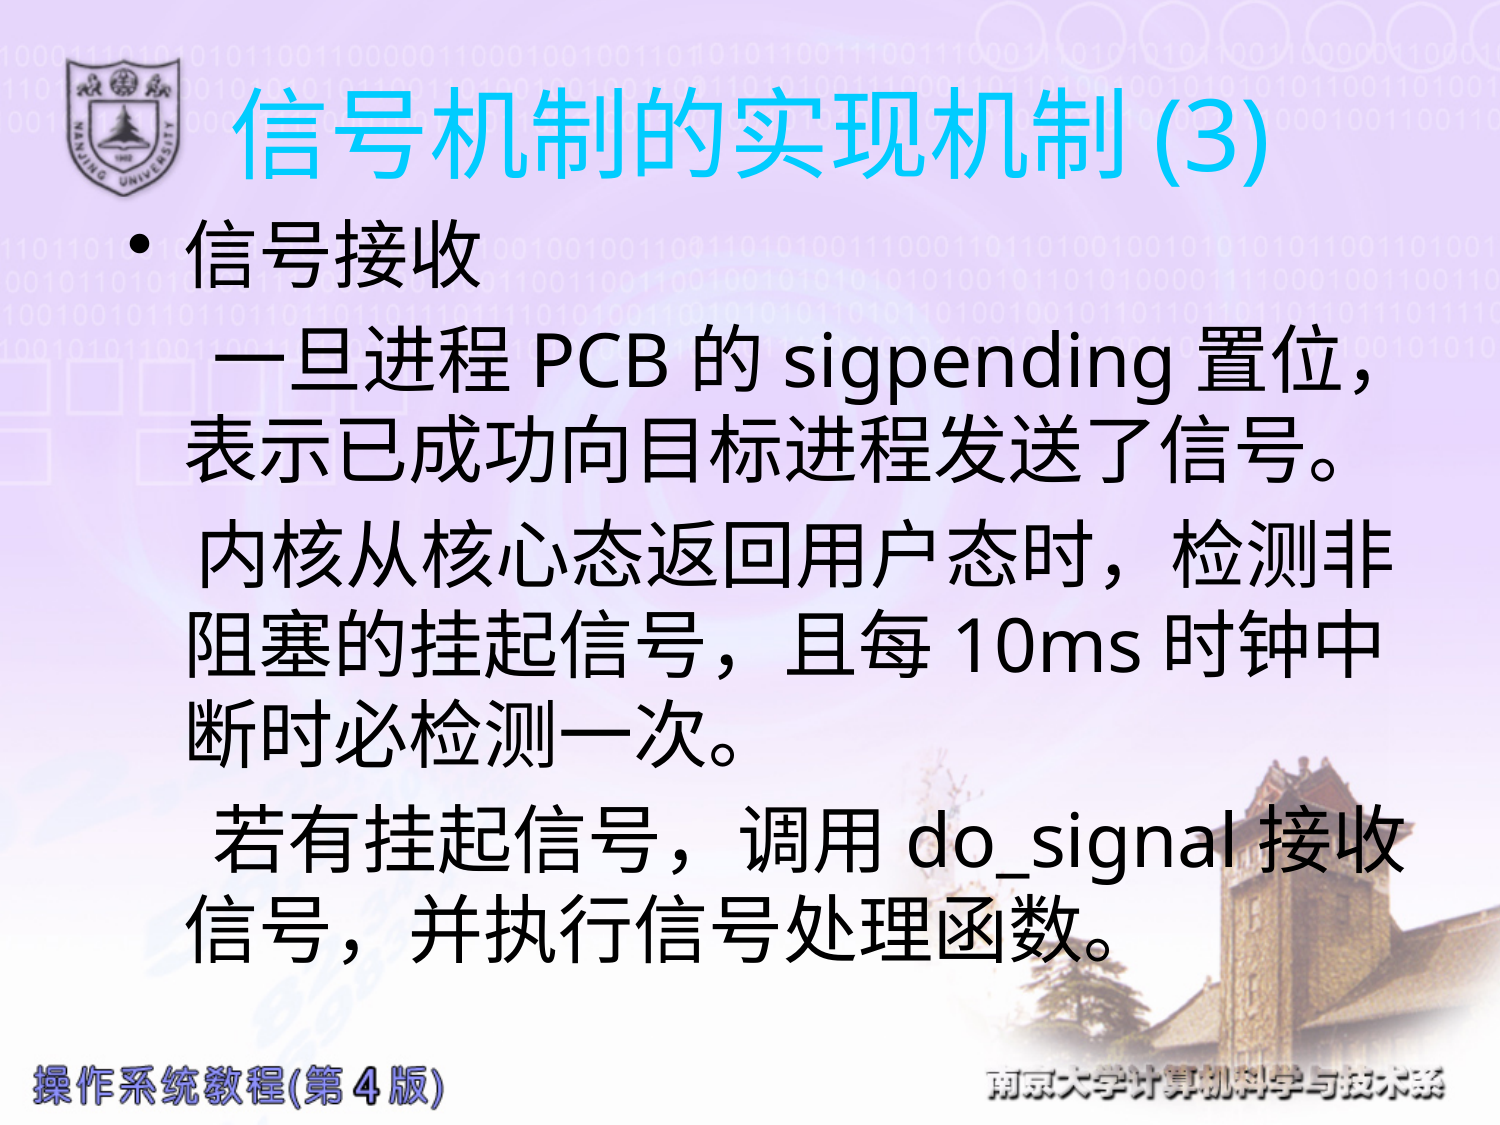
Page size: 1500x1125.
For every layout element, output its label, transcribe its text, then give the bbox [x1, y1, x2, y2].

title 信号机制的实现机制(3) [112, 37, 1388, 200]
list 信号接收 一旦进程PCB的sigpending置位，表示已成功向目标进程发送了信号。 内核从核心态返回用户态时，检测非阻塞的挂起信号，且每10ms时钟中断时必检测一次。 若有挂起信号，调用do_signal接收信号，并执行信号处理函数。 [112, 200, 1438, 1025]
picture [0, 0, 1500, 1125]
